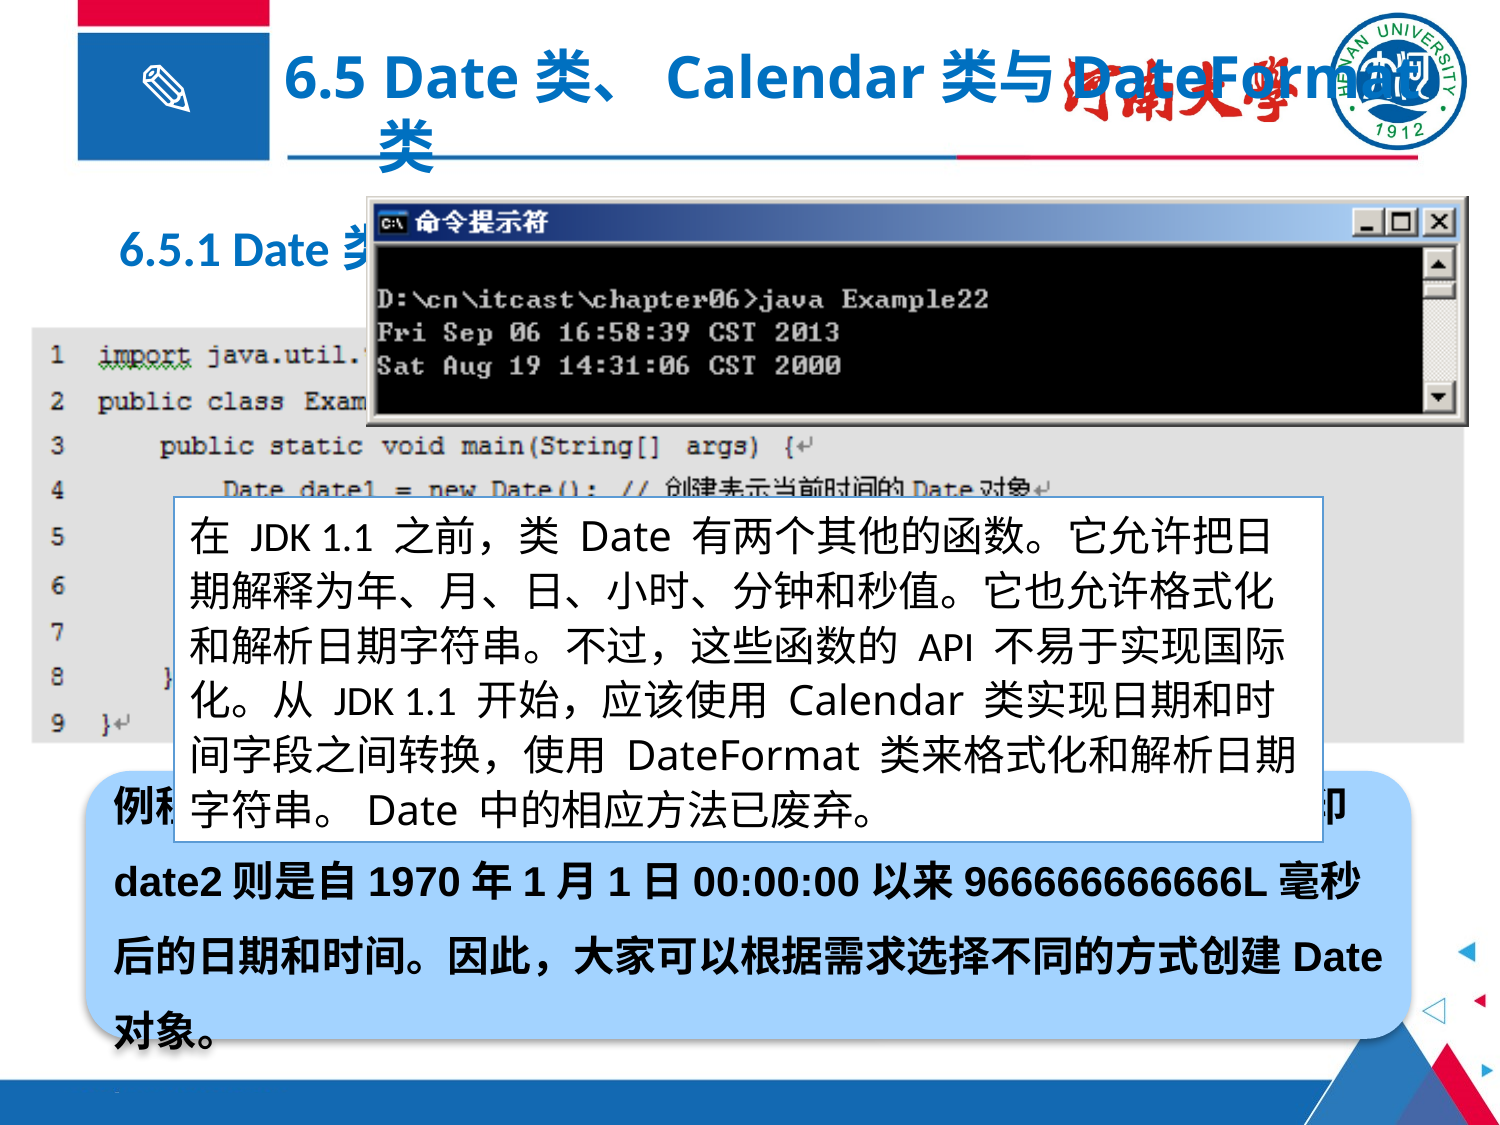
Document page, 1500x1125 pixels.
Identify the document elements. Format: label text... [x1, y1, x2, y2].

picture [0, 0, 1500, 1125]
text_box 在 JDK 1.1 之前，类 Date 有两个其他的函数。它允许把日期解释为年、月、日、小时、分钟和秒值。它也允许格式化和解析日期字符串。不过，这些函数的 API 不易于实现国际化。从 JDK 1.1 开始，应该使用 Calendar 类实现日期和时间字段之间转换，使用 DateFormat 类来格式化和解析日期字符串。Date 中的相应方法已废弃。 [173, 748, 1324, 843]
list 6.5.1 Date类 [28, 179, 1336, 286]
text_box 例程6-22中，打印date1得到的是当前计算机的日期和时间，打印date2则是自1970年1月1日00:00:00以来966666666666L毫秒后的日期和时间。因此，大家可以根据需求选择不同的方式创建Date对象。 [85, 770, 1412, 1039]
text_box 6.5 Date类、Calendar类与DateFormat类 [269, 63, 1500, 156]
